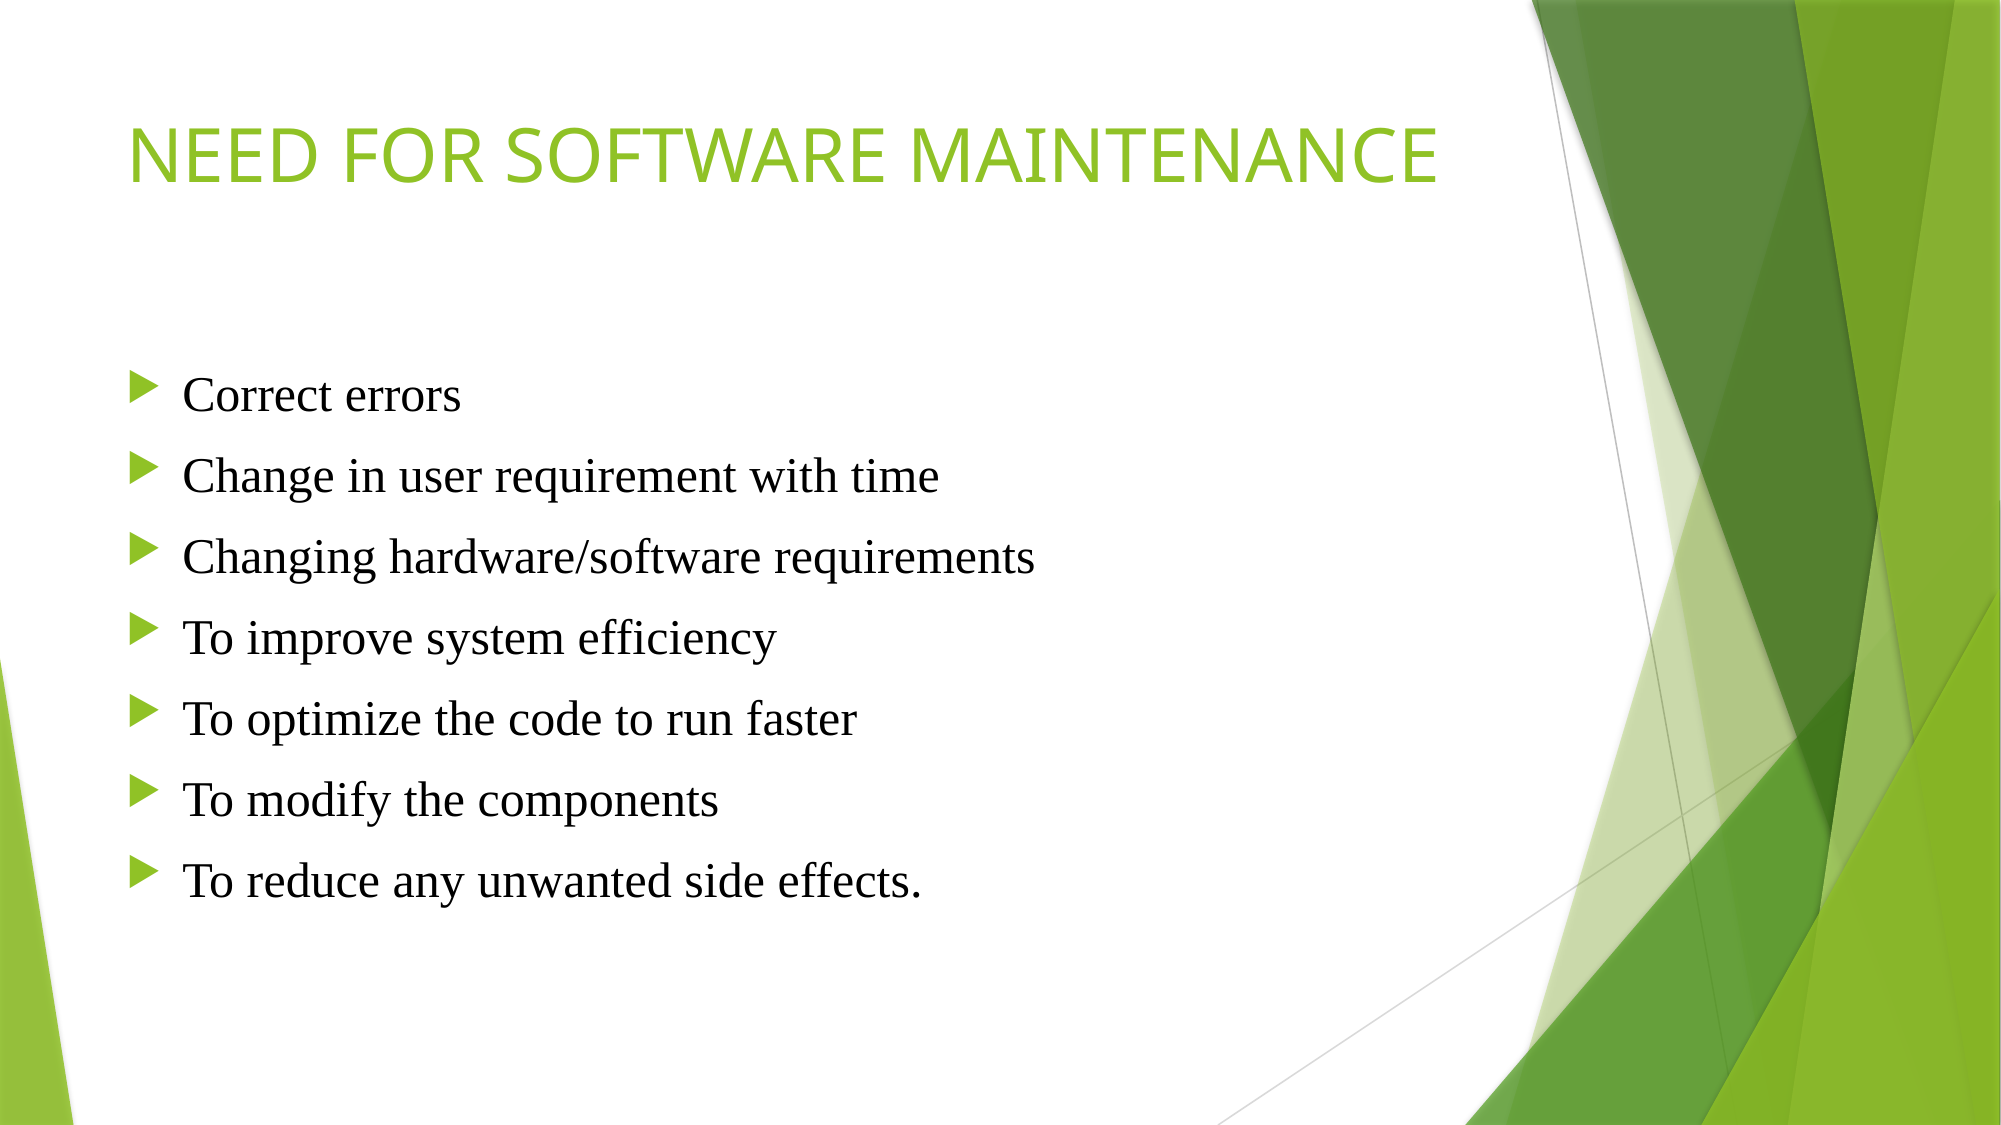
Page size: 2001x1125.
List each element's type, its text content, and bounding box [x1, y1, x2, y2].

list Correct errors Change in user requirement with time Changing hardware/software requirements To improve system efficiency To optimize the code to run faster To modify the components To reduce any unwanted side effects. [111, 354, 1522, 992]
title NEED FOR SOFTWARE MAINTENANCE [111, 99, 1522, 317]
